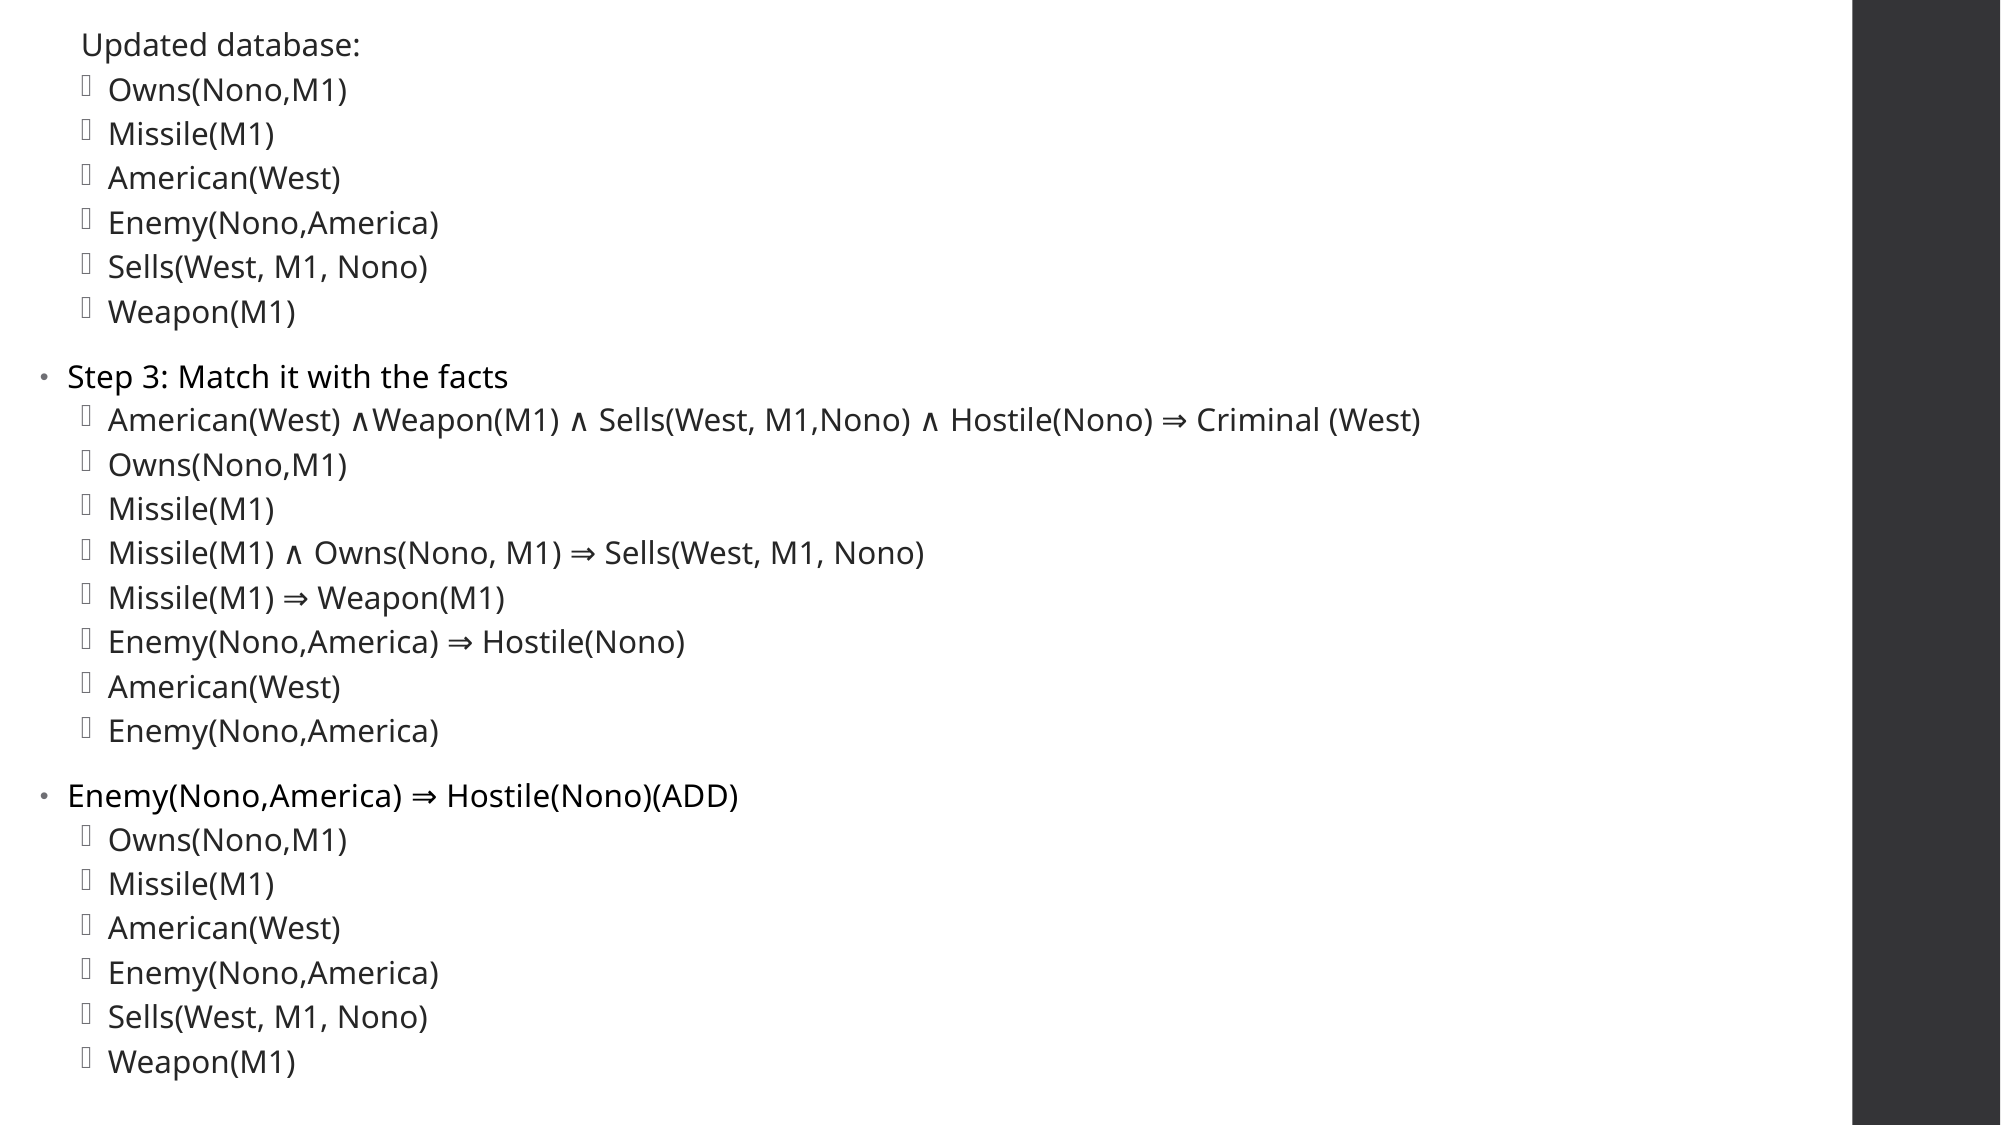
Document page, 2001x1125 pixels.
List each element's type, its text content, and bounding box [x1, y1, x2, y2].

list Updated database: Owns(Nono,M1) Missile(M1) American(West) Enemy(Nono,America) Sells(West, M1, Nono) Weapon(M1) Step 3: Match it with the facts American(West) ∧Weapon(M1) ∧ Sells(West, M1,Nono) ∧ Hostile(Nono) ⇒ Criminal (West) Owns(Nono,M1) Missile(M1) Missile(M1) ∧ Owns(Nono, M1) ⇒ Sells(West, M1, Nono) Missile(M1) ⇒ Weapon(M1) Enemy(Nono,America) ⇒ Hostile(Nono) American(West) Enemy(Nono,America) Enemy(Nono,America) ⇒ Hostile(Nono)(ADD) Owns(Nono,M1) Missile(M1) American(West) Enemy(Nono,America) Sells(West, M1, Nono) Weapon(M1) [24, 21, 1812, 1093]
